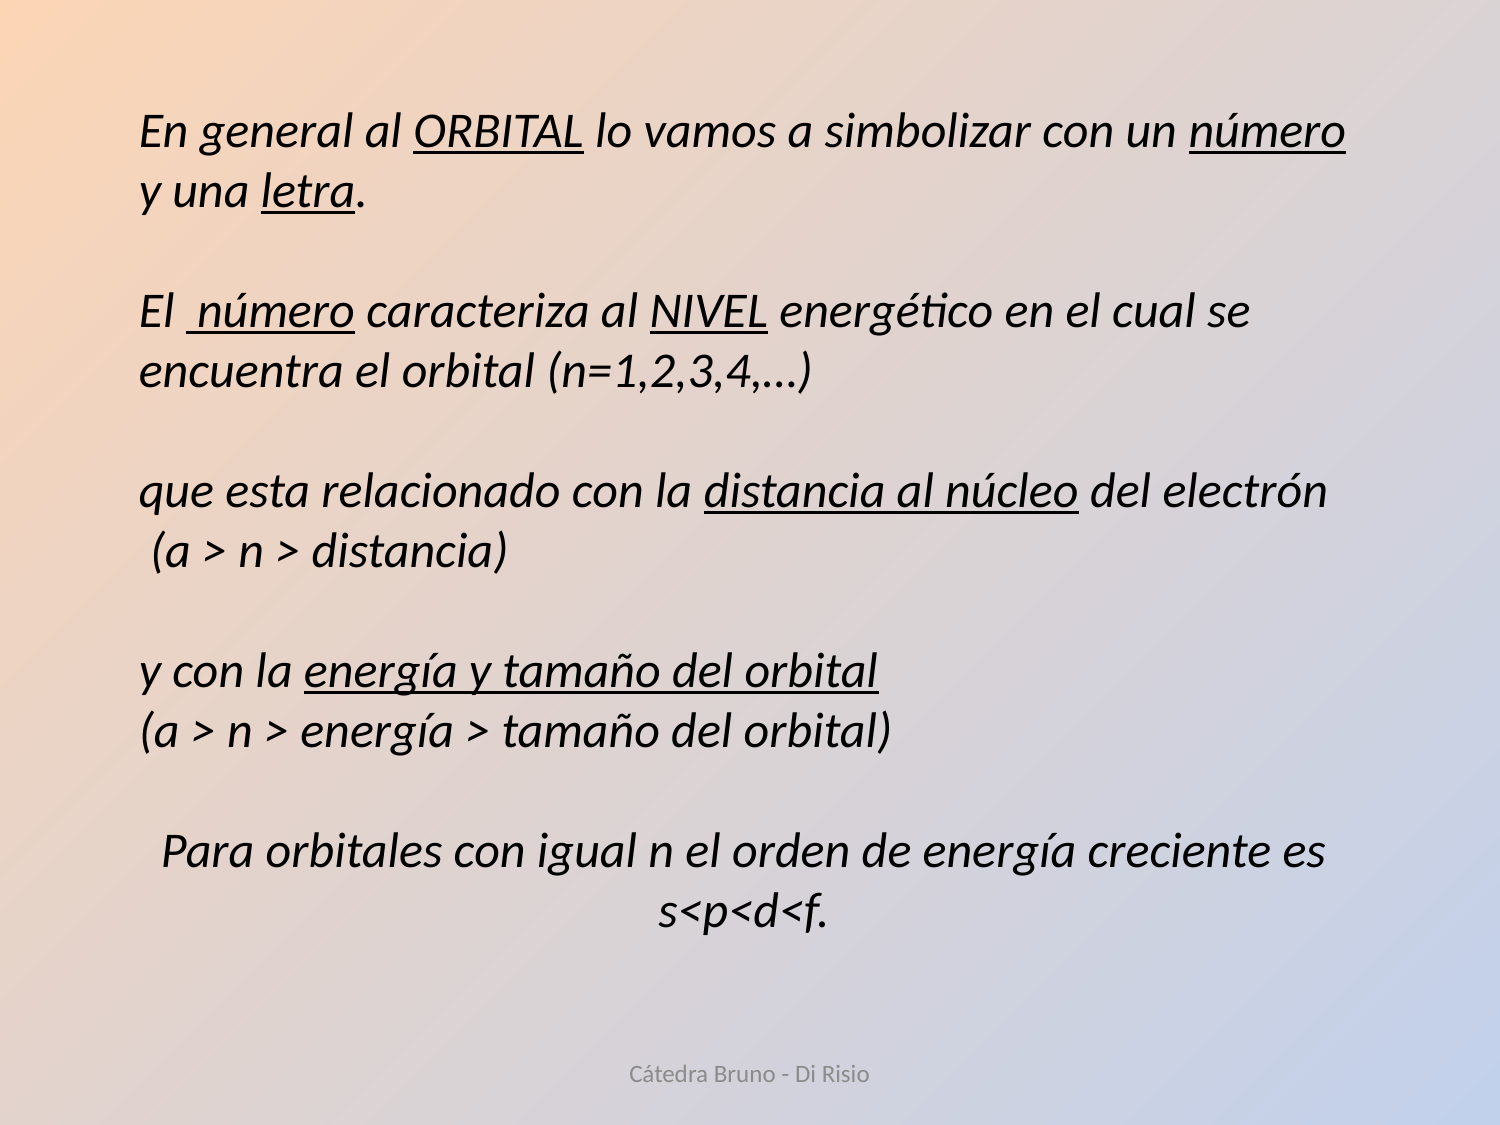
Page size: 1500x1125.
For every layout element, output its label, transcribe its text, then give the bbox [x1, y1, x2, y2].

text_box En general al ORBITAL lo vamos a simbolizar con un número y una letra. El número caracteriza al NIVEL energético en el cual se encuentra el orbital (n=1,2,3,4,…) que esta relacionado con la distancia al núcleo del electrón (a > n > distancia) y con la energía y tamaño del orbital (a > n > energía > tamaño del orbital) Para orbitales con igual n el orden de energía creciente es s<p<d<f. [123, 89, 1365, 990]
footer Cátedra Bruno - Di Risio [512, 1042, 988, 1103]
